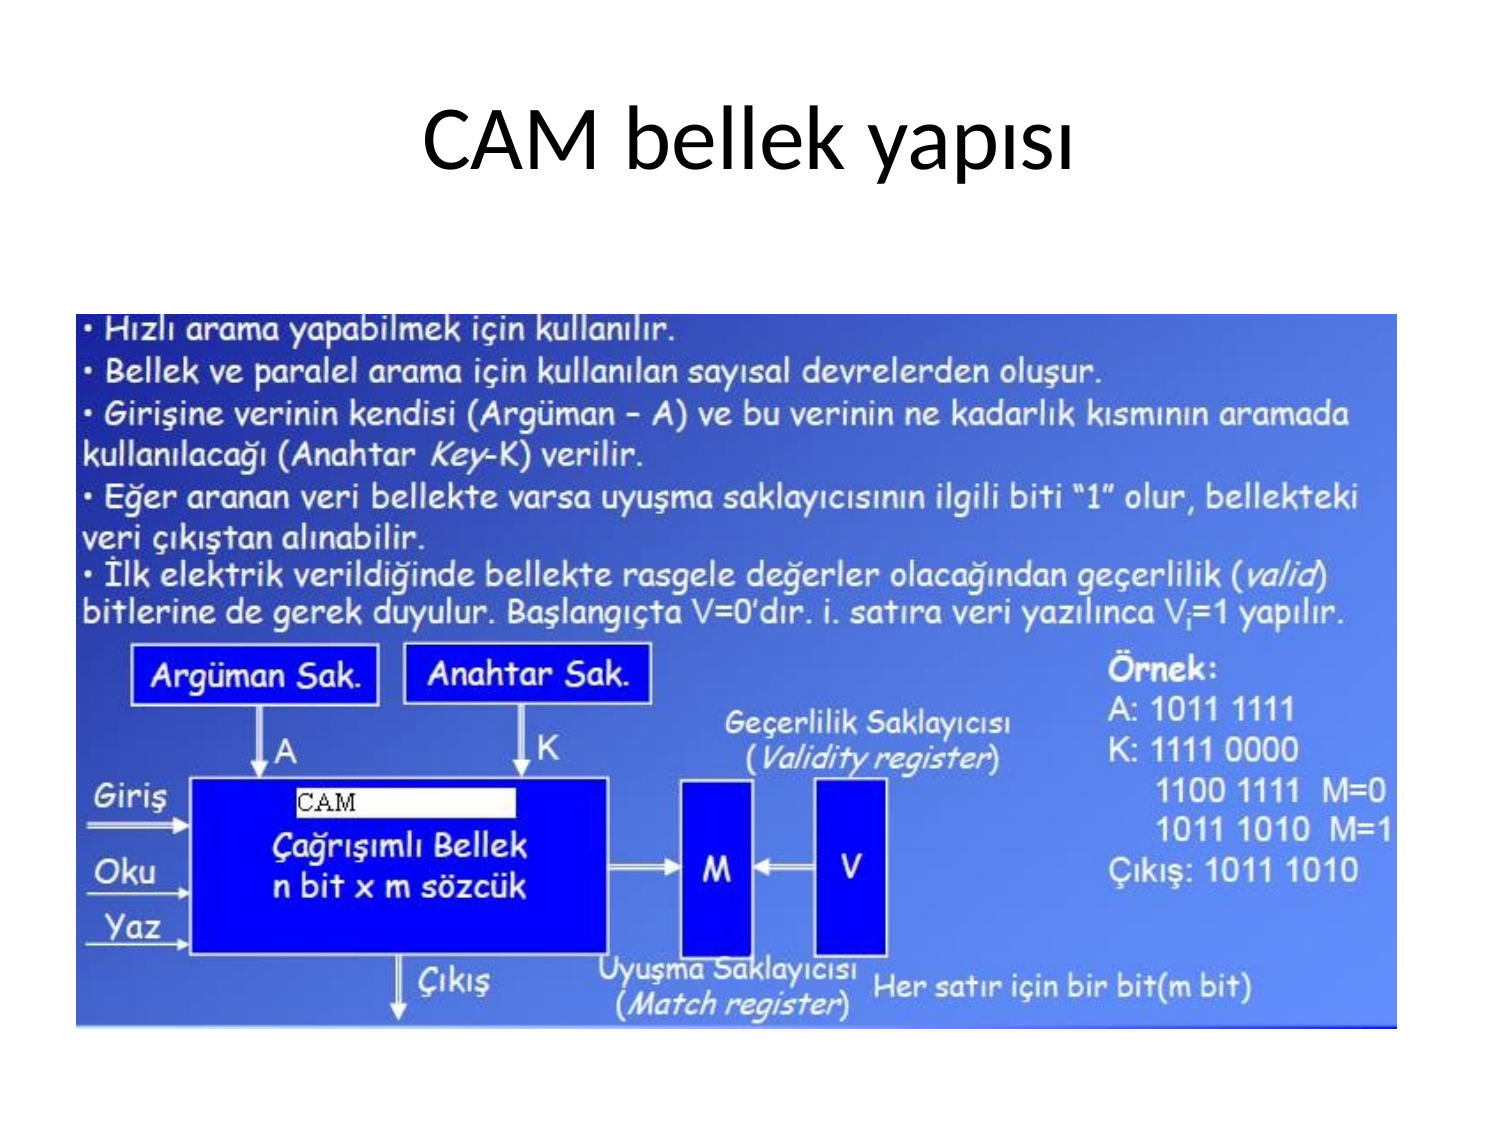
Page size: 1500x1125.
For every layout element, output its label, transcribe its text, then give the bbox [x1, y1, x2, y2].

title CAM bellek yapısı [87, 43, 1413, 266]
picture [76, 313, 1398, 1029]
